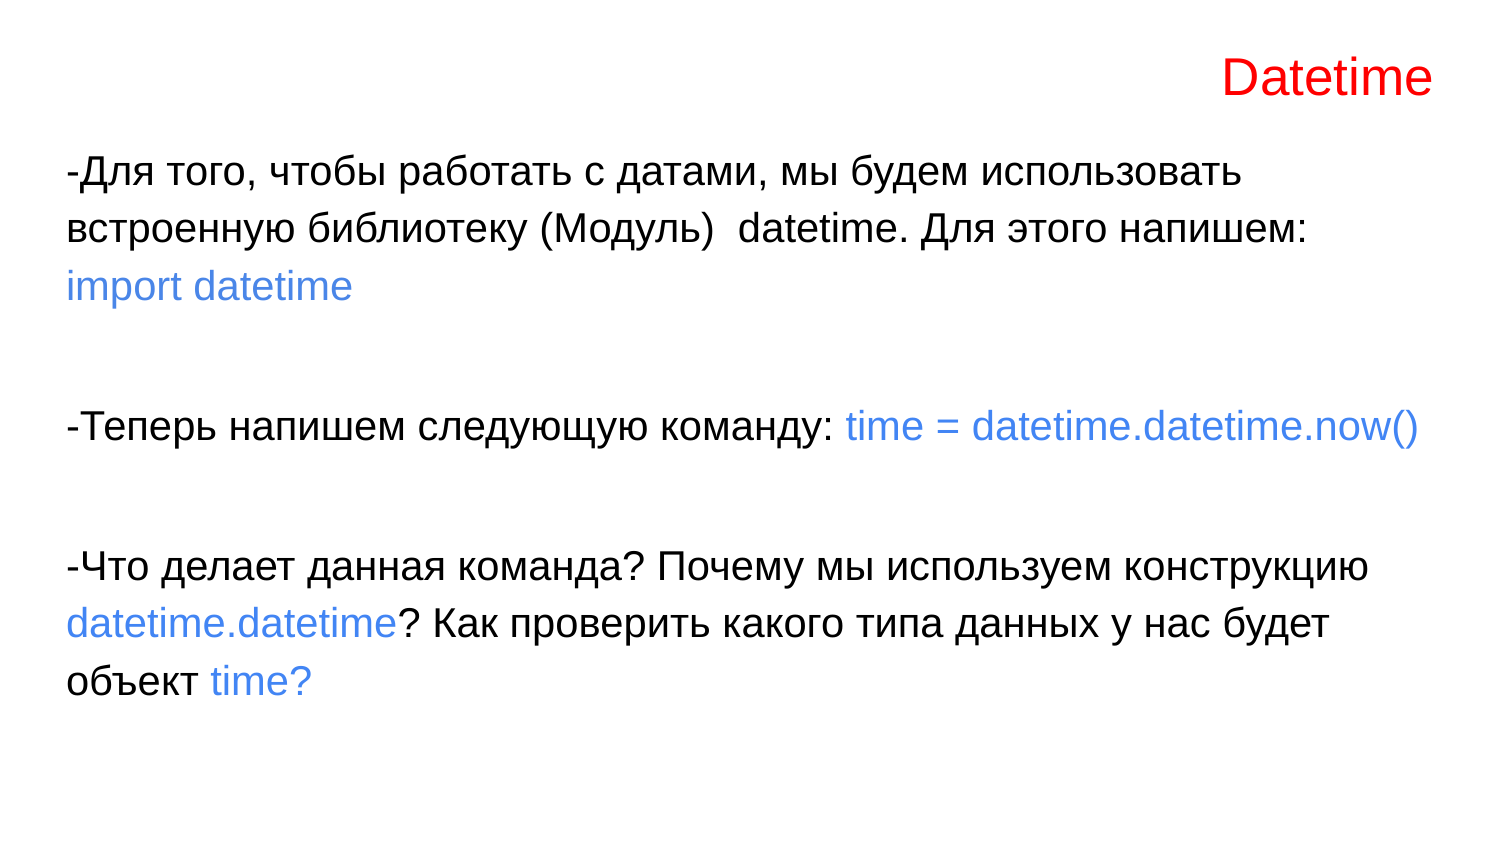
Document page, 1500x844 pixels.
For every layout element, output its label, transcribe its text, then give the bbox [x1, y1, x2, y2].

list -Для того, чтобы работать с датами, мы будем использовать встроенную библиотеку (Модуль) datetime. Для этого напишем: import datetime -Теперь напишем следующую команду: time = datetime.datetime.now() -Что делает данная команда? Почему мы используем конструкцию datetime.datetime? Как проверить какого типа данных у нас будет объект time? [51, 121, 1449, 750]
title Datetime [51, 27, 1449, 121]
